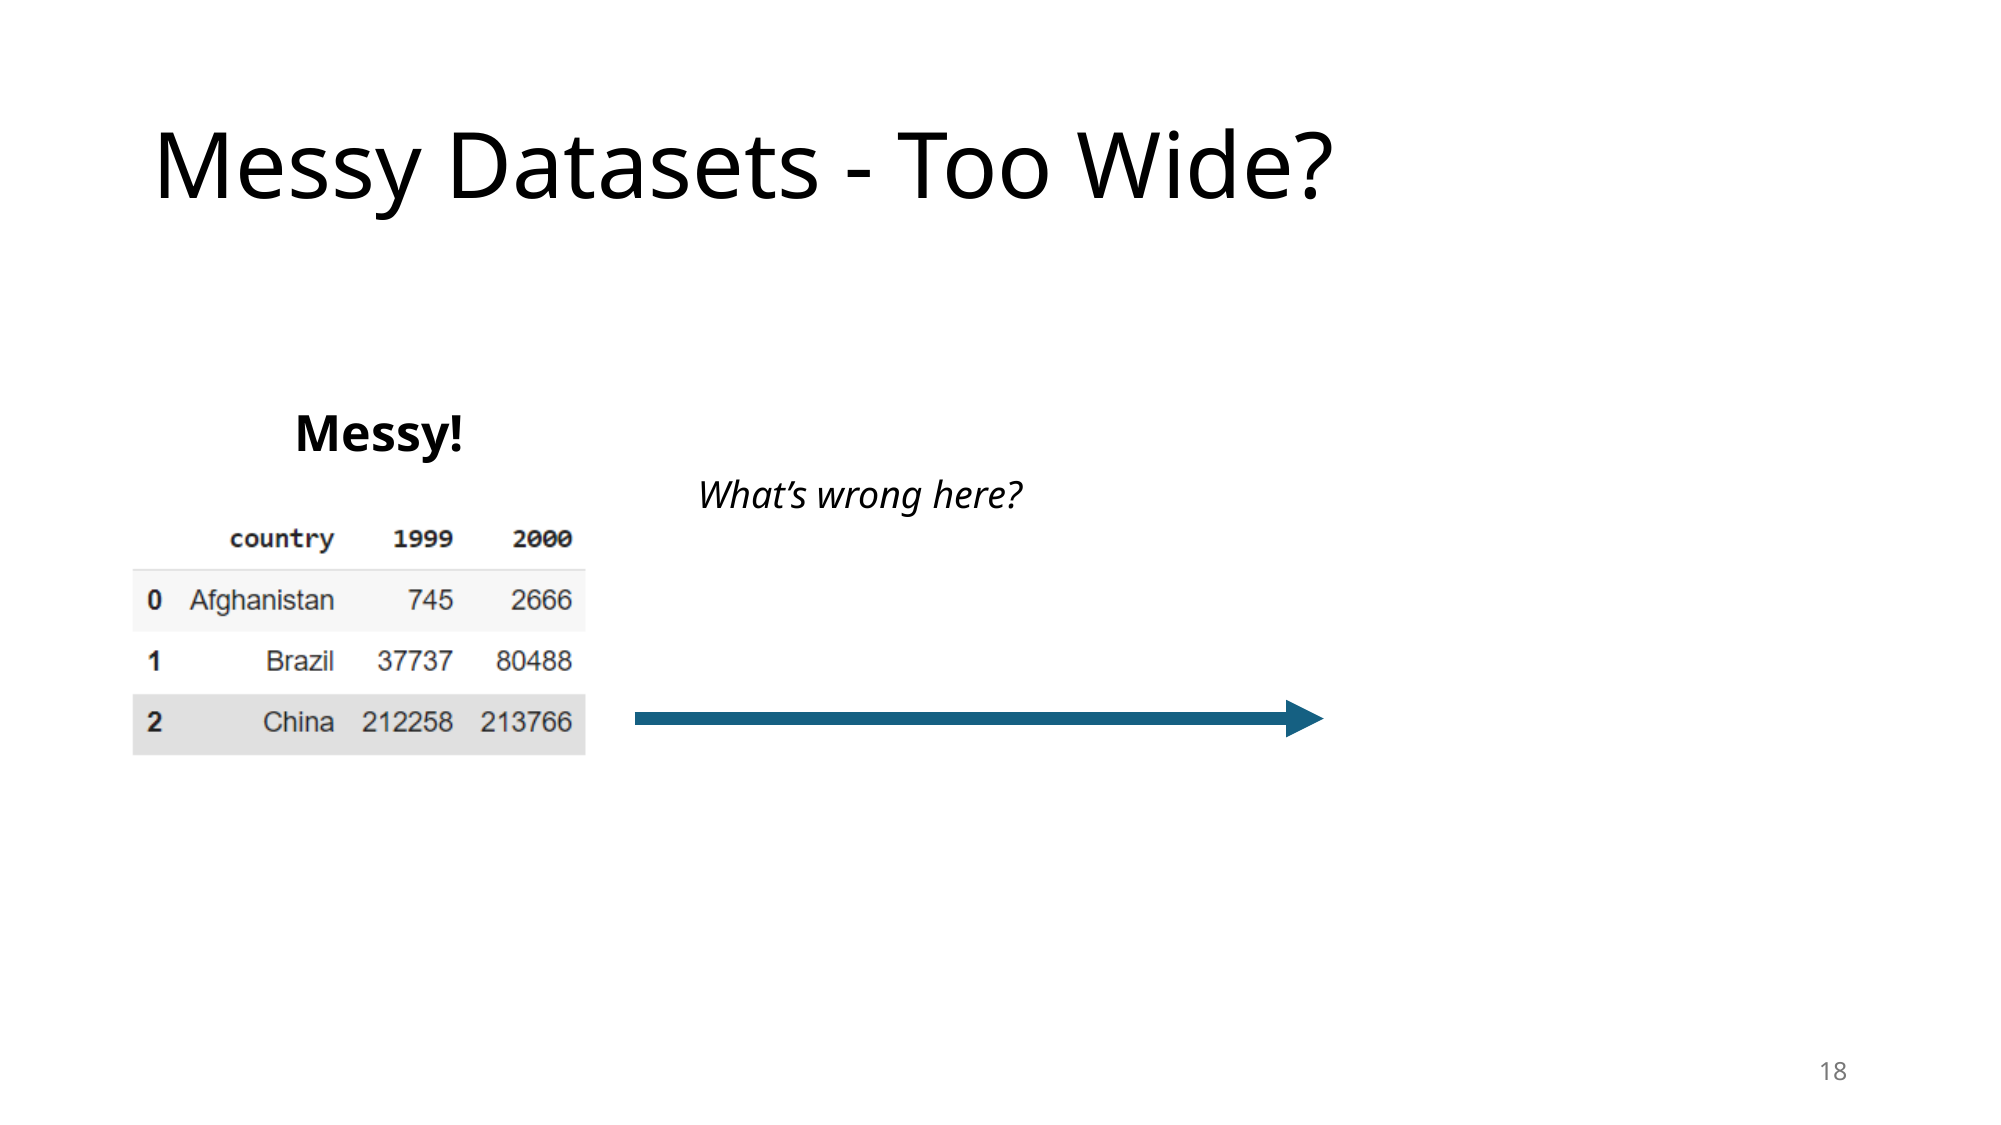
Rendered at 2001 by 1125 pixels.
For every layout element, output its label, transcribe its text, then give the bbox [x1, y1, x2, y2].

slide_number 18 [1412, 1042, 1863, 1103]
picture [129, 509, 592, 772]
text_box Messy! [258, 393, 501, 469]
text_box What’s wrong here? [682, 463, 1232, 524]
title Messy Datasets - Too Wide? [137, 59, 1863, 278]
